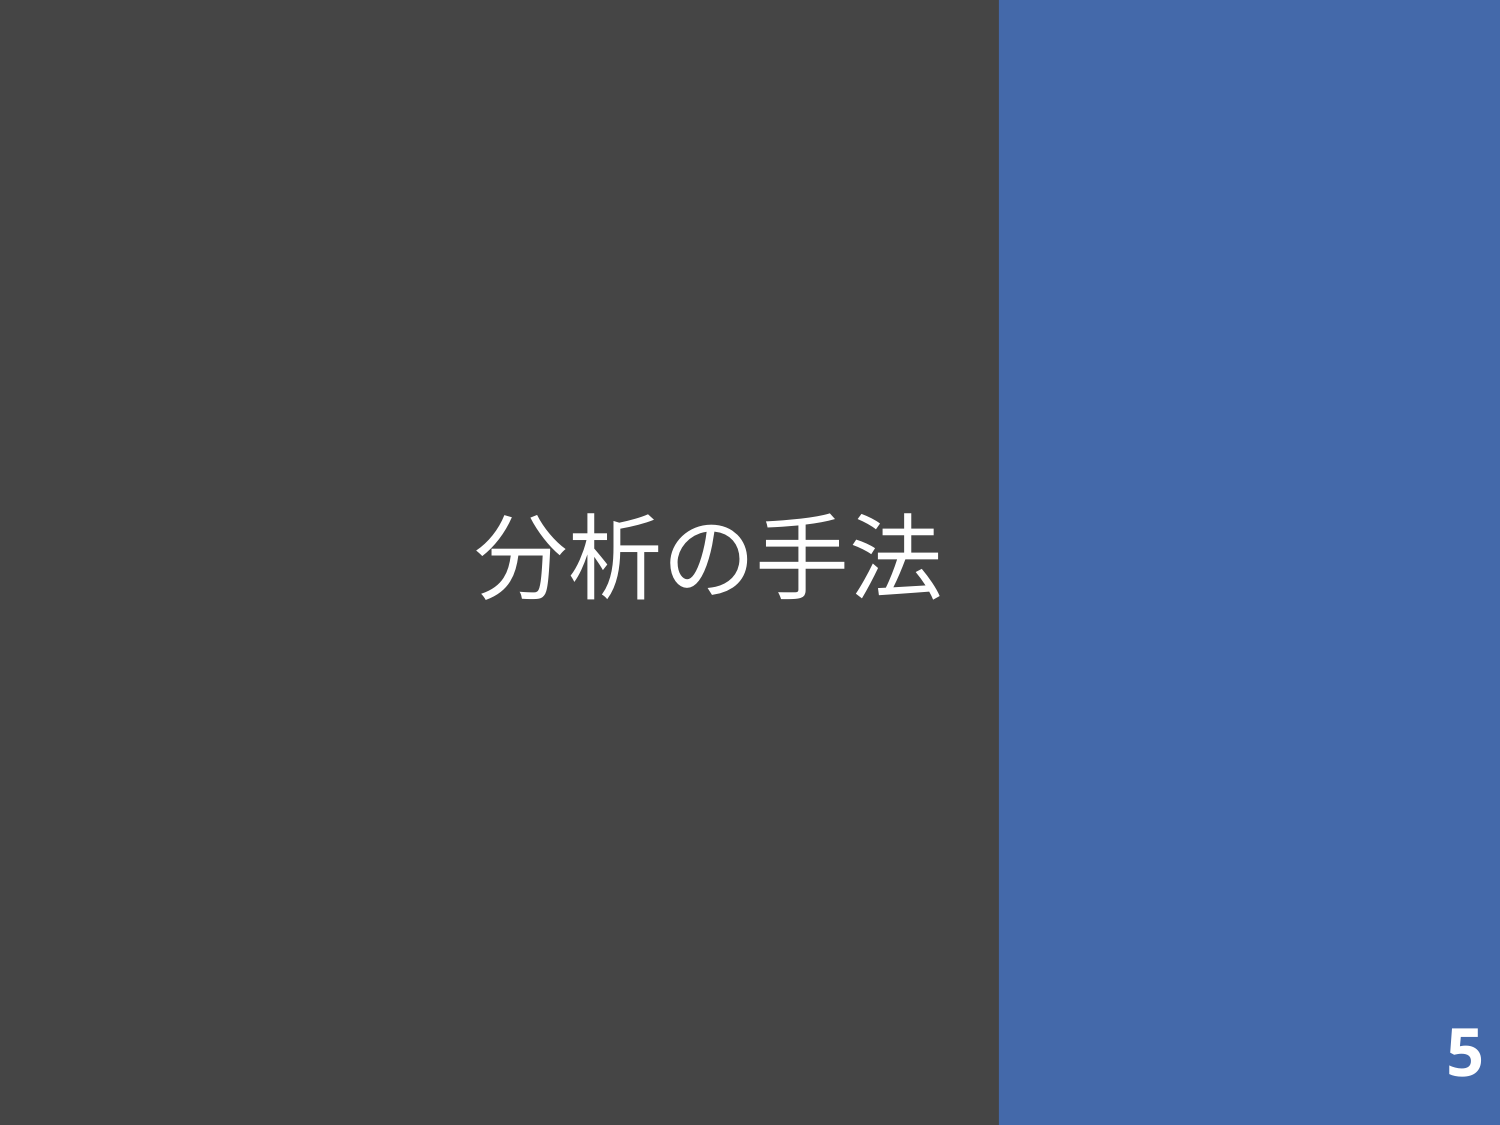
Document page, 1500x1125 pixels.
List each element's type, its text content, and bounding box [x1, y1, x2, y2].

title 分析の手法 [125, 158, 959, 967]
text_box [998, 0, 1500, 1125]
slide_number 4 [1404, 1015, 1500, 1096]
